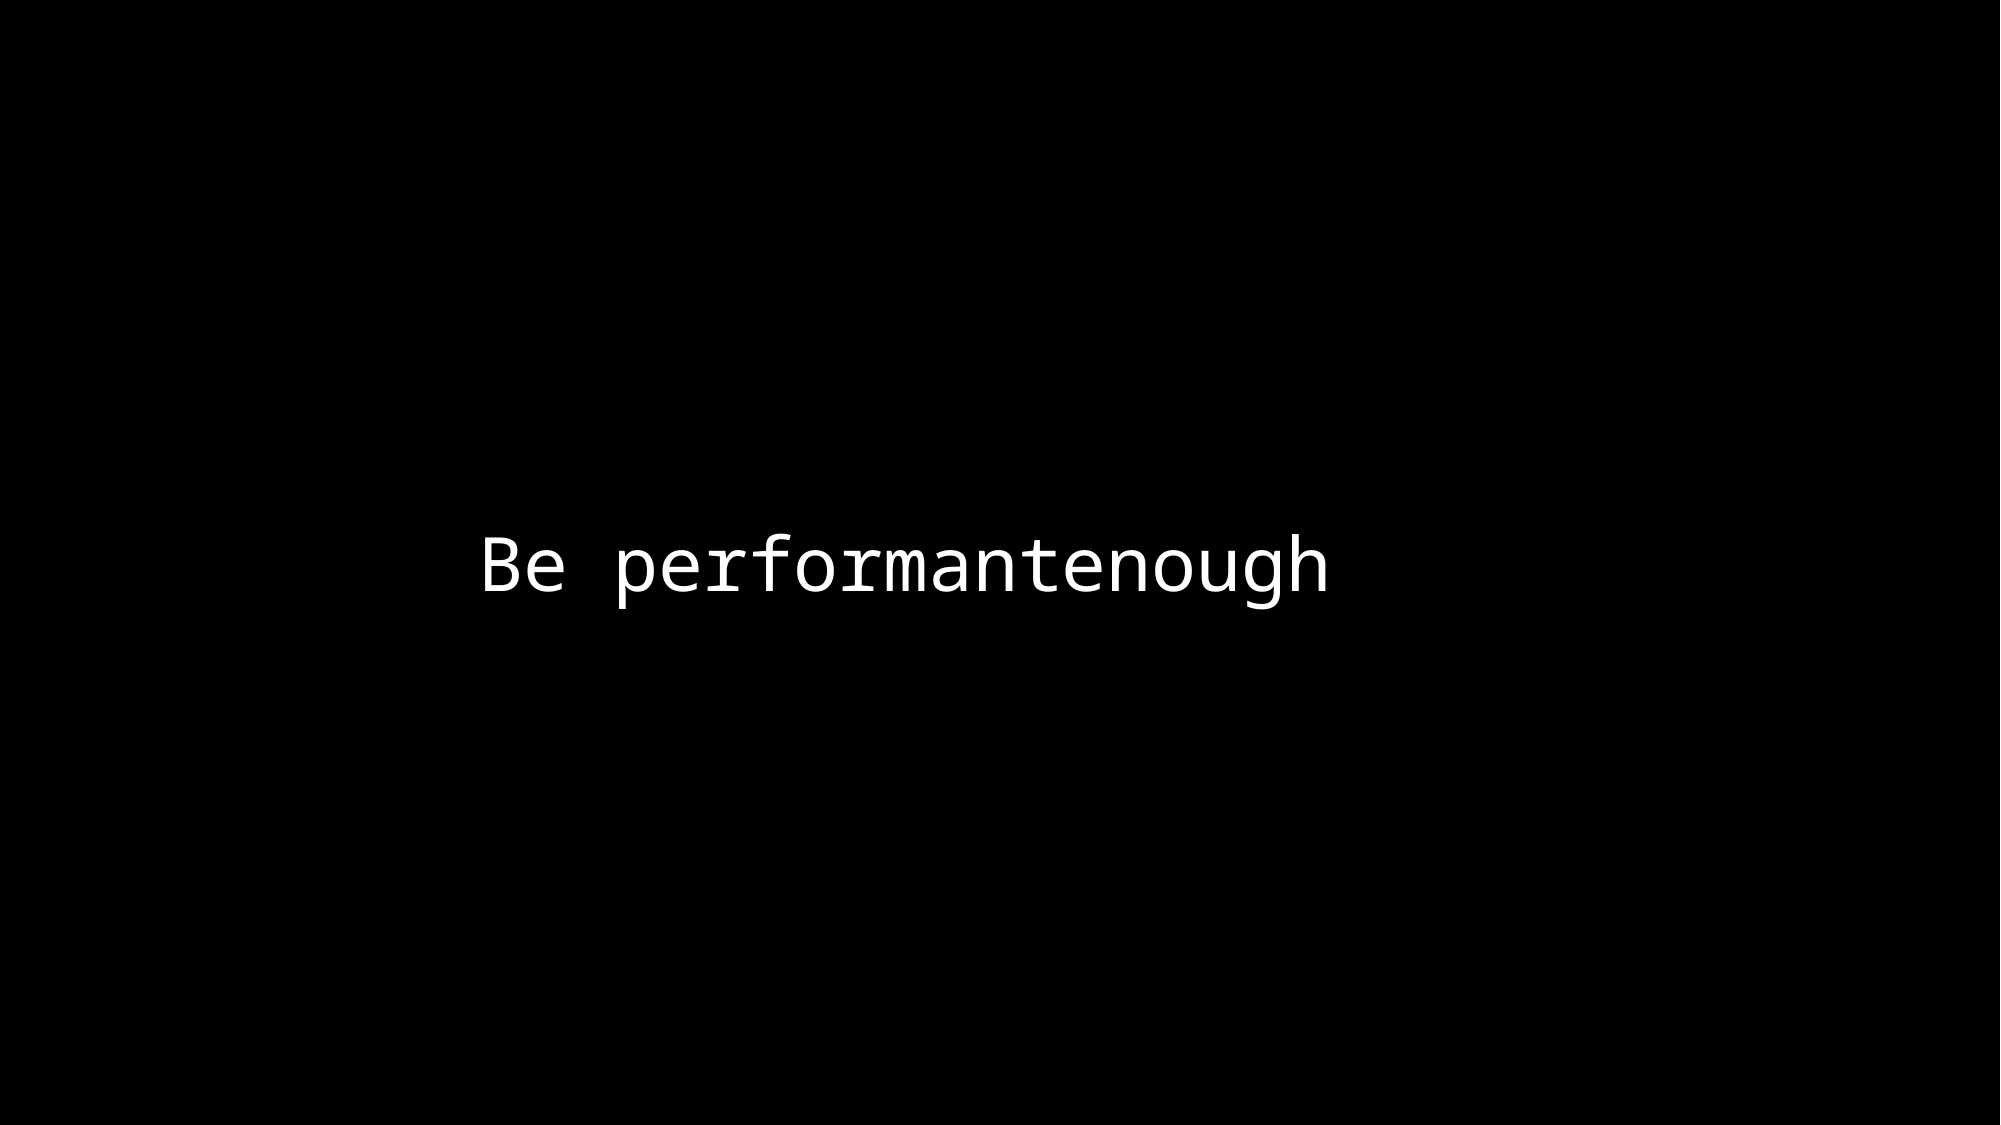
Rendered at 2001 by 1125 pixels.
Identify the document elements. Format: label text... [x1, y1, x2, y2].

text_box Be performant [464, 509, 1046, 615]
text_box enough [1046, 509, 1347, 615]
